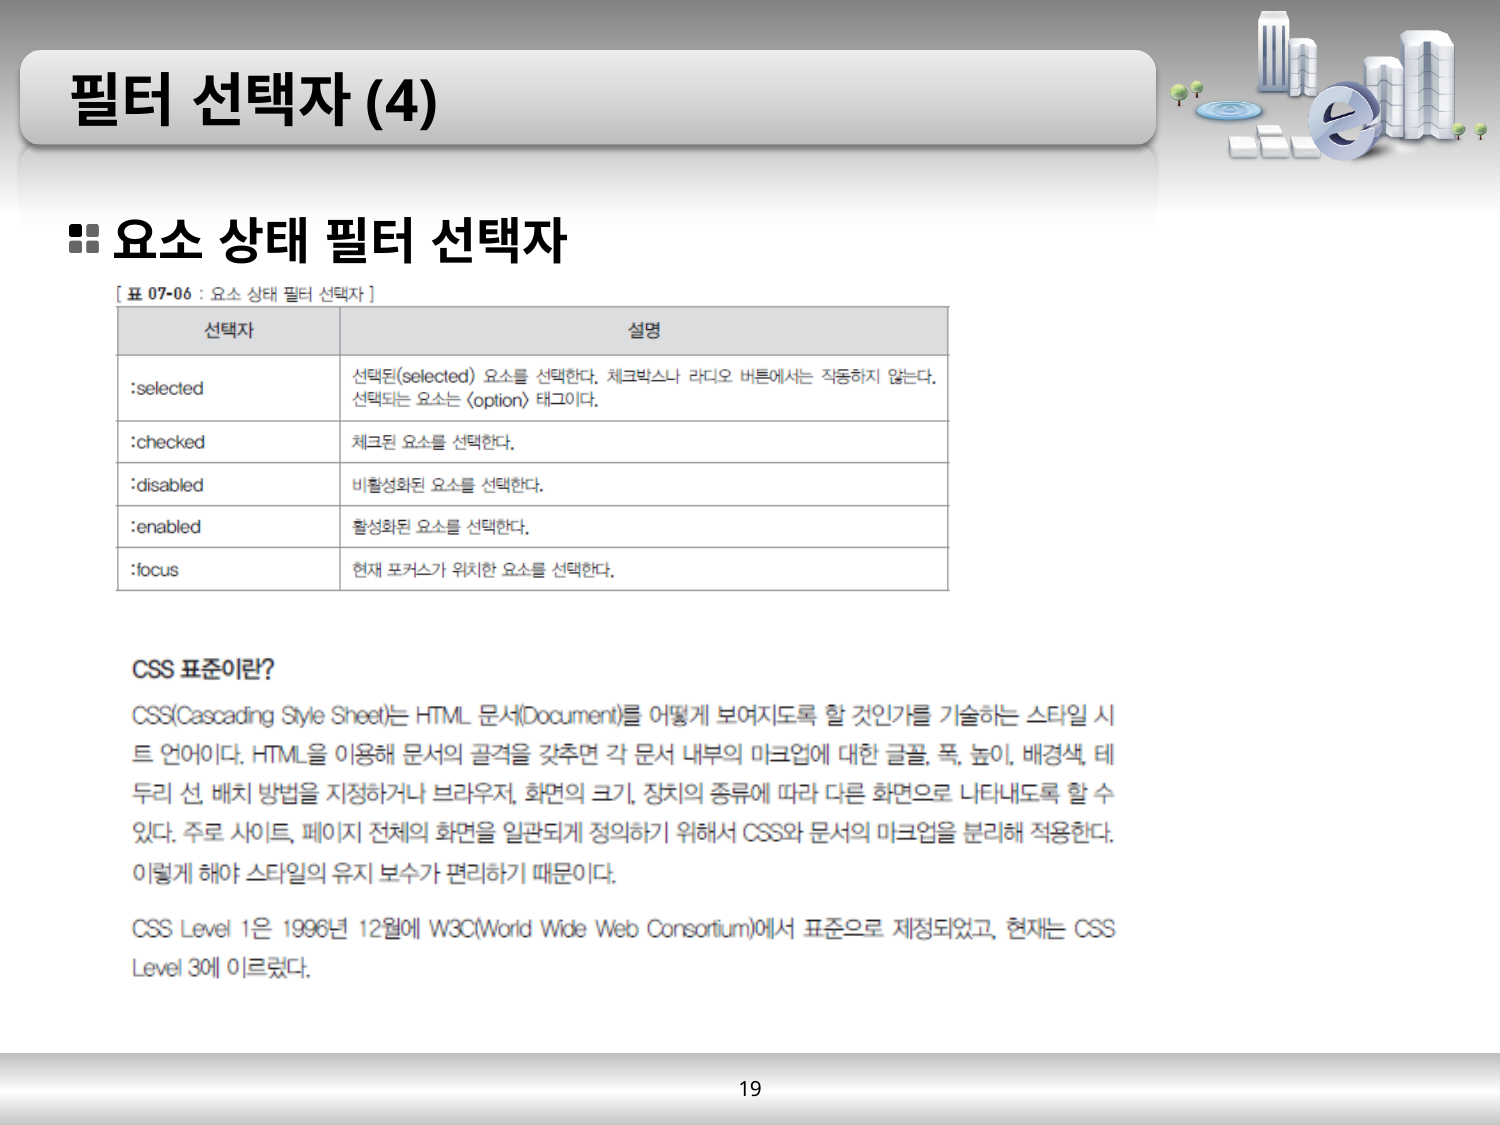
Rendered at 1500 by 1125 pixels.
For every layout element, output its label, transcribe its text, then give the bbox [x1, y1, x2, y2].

picture [111, 278, 958, 602]
title 필터 선택자(4) [52, 55, 1404, 156]
picture [69, 224, 99, 253]
picture [109, 641, 1127, 1000]
picture [9, 46, 1166, 243]
list 요소 상태 필터 선택자 [54, 195, 1448, 1036]
picture [1170, 11, 1487, 177]
